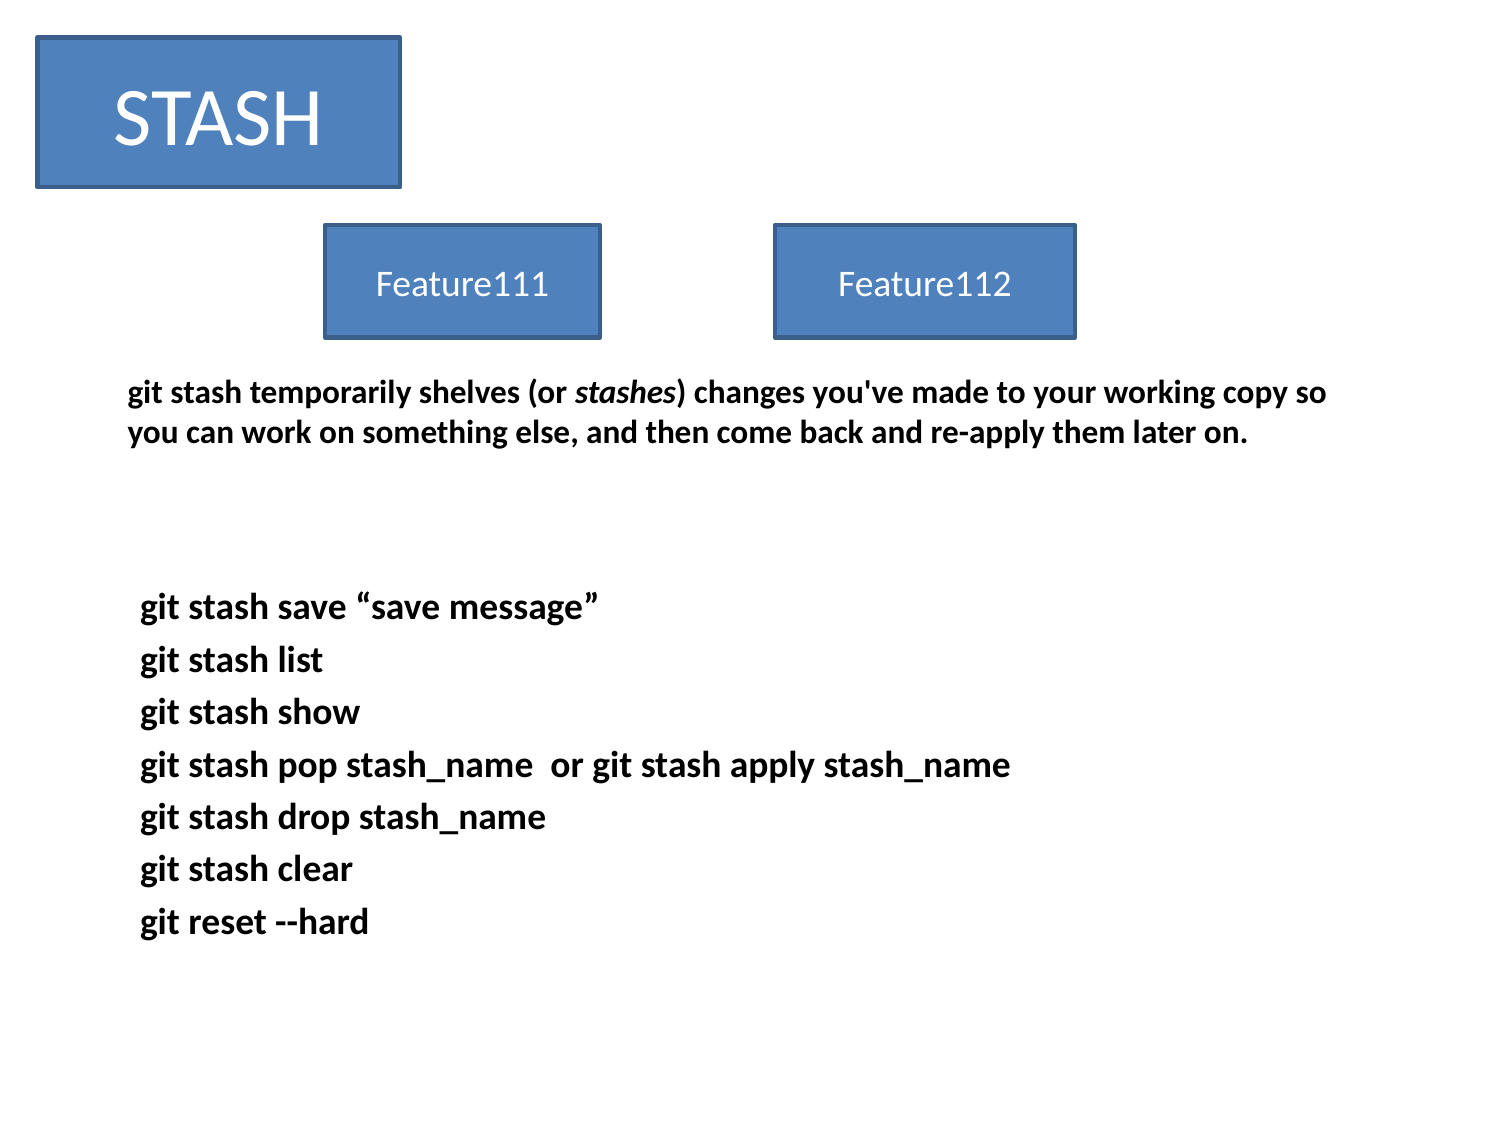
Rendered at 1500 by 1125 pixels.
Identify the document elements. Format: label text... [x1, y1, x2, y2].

list git stash temporarily shelves (or stashes) changes you've made to your working copy so you can work on something else, and then come back and re-apply them later on. [112, 362, 1388, 513]
text_box git stash save “save message” git stash list git stash show git stash pop stash_name or git stash apply stash_name git stash drop stash_name git stash clear git reset --hard [124, 574, 1400, 950]
text_box STASH [35, 35, 402, 189]
text_box Feature112 [773, 223, 1077, 340]
text_box Feature111 [323, 223, 602, 340]
